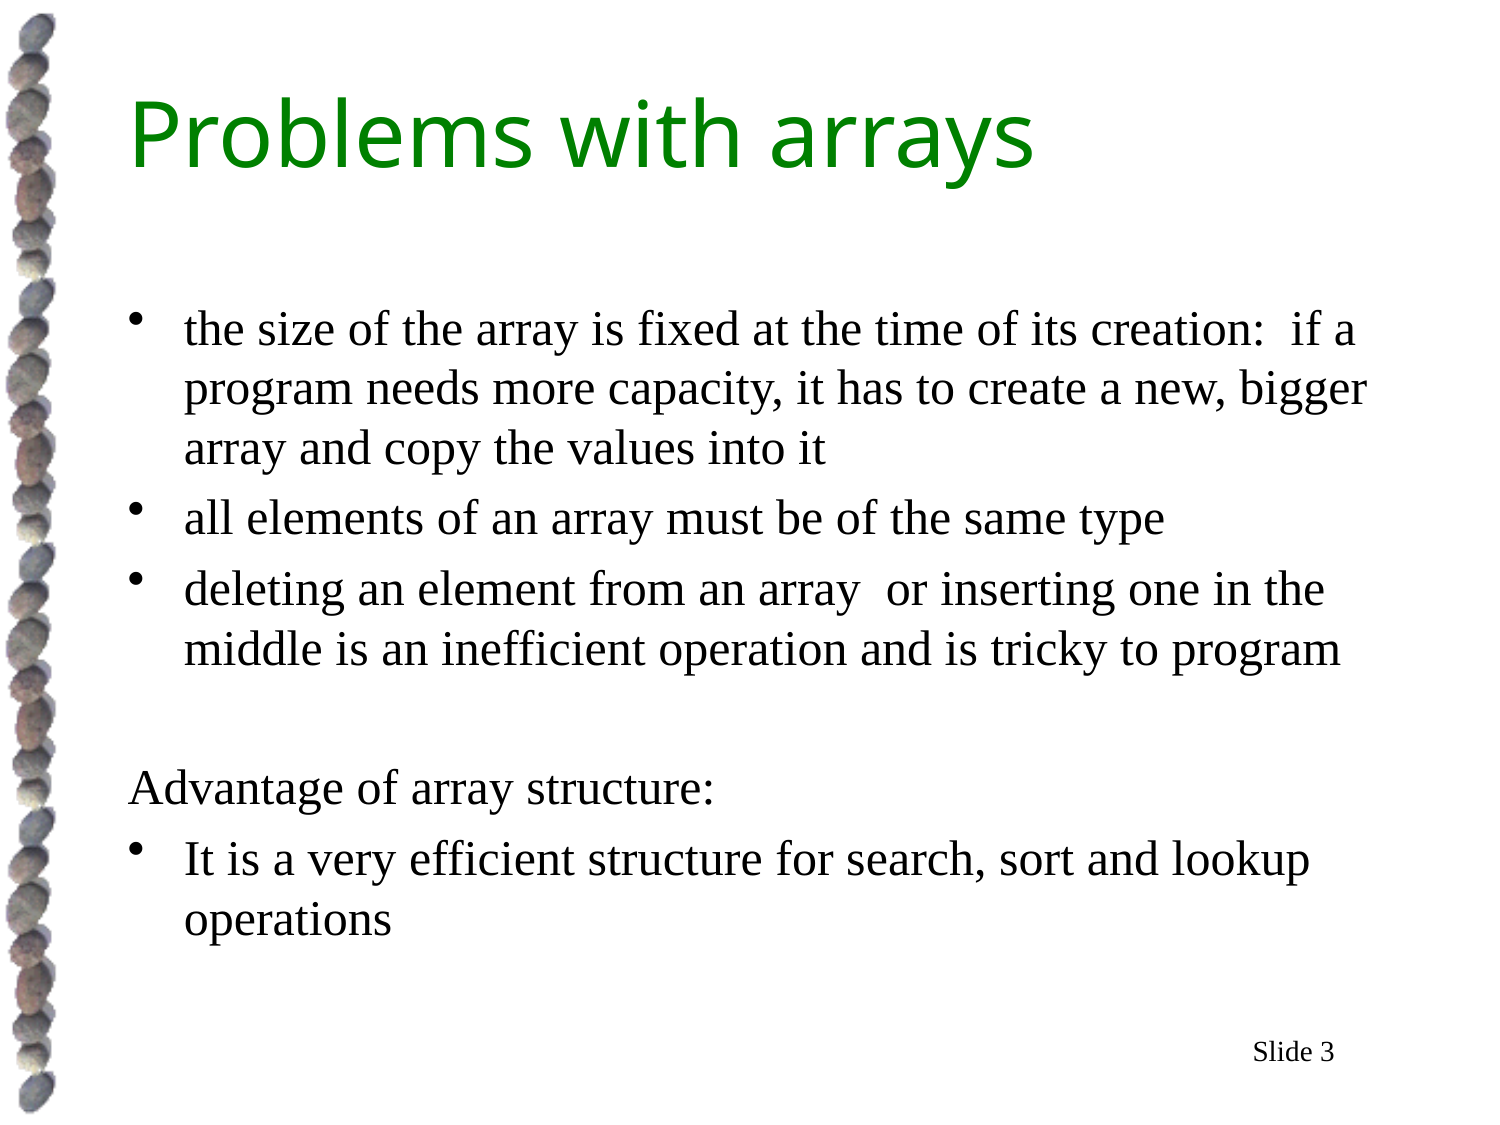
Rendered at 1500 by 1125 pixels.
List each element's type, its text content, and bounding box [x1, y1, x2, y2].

list the size of the array is fixed at the time of its creation: if a program needs more capacity, it has to create a new, bigger array and copy the values into it all elements of an array must be of the same type deleting an element from an array or inserting one in the middle is an inefficient operation and is tricky to program Advantage of array structure: It is a very efficient structure for search, sort and lookup operations [112, 287, 1388, 963]
slide_number Slide 3 [1037, 1024, 1351, 1101]
title Problems with arrays [112, 75, 1388, 188]
picture [0, 0, 65, 1125]
